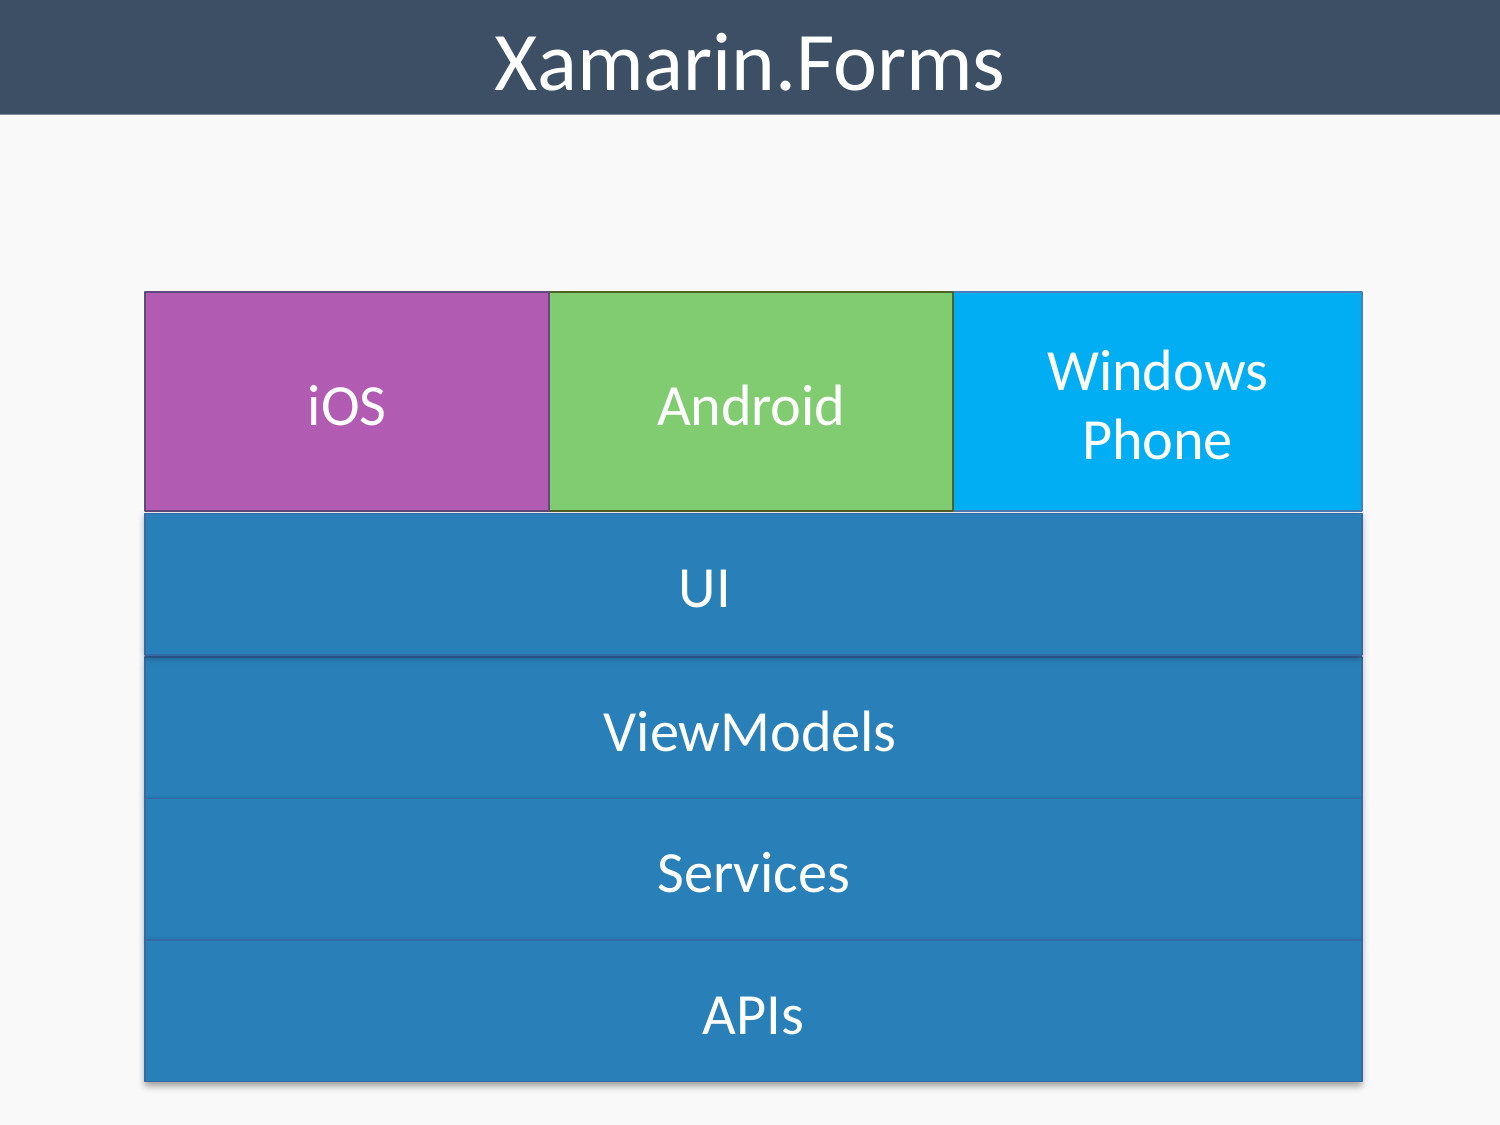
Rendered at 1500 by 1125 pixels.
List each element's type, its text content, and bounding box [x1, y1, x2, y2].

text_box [144, 661, 1363, 798]
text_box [550, 291, 954, 510]
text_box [144, 513, 1363, 656]
text_box Xamarin.Forms [0, 0, 1500, 115]
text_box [954, 291, 1363, 512]
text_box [144, 291, 550, 512]
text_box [144, 798, 1363, 939]
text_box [144, 939, 1363, 1082]
